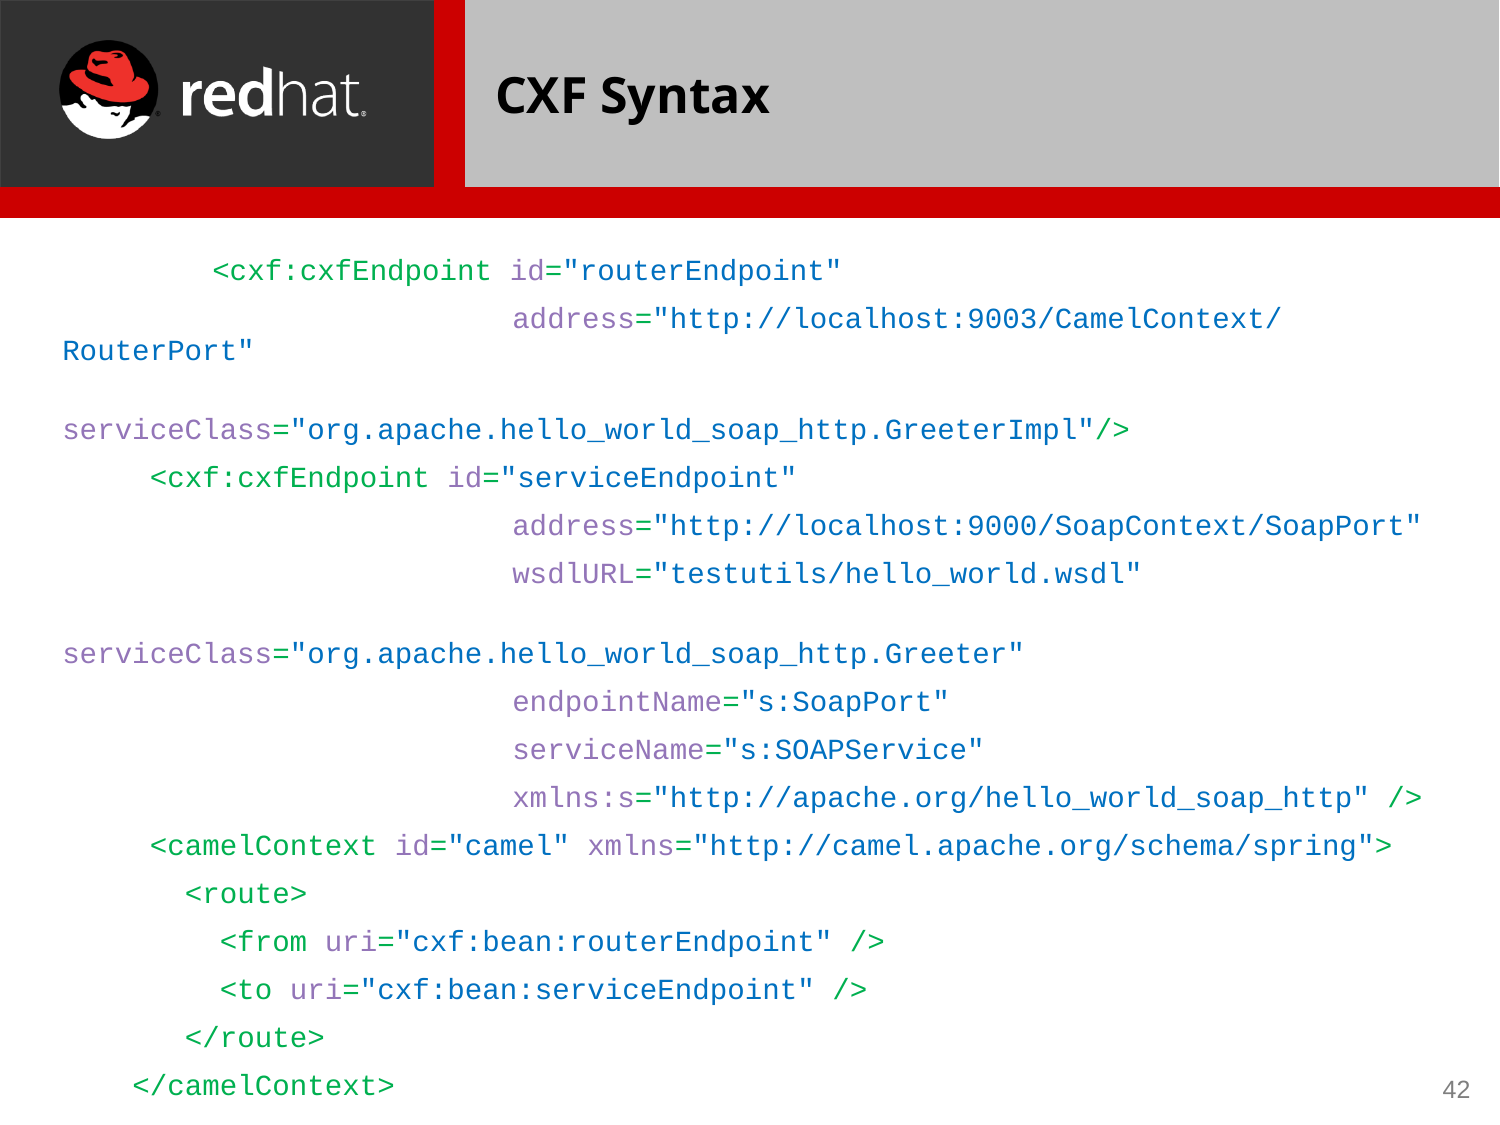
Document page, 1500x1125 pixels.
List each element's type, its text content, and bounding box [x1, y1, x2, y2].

slide_number 42 [1317, 1066, 1486, 1112]
list <cxf:cxfEndpoint id="routerEndpoint" address="http://localhost:9003/CamelContext/RouterPort" serviceClass="org.apache.hello_world_soap_http.GreeterImpl"/> <cxf:cxfEndpoint id="serviceEndpoint" address="http://localhost:9000/SoapContext/SoapPort" wsdlURL="testutils/hello_world.wsdl" serviceClass="org.apache.hello_world_soap_http.Greeter" endpointName="s:SoapPort" serviceName="s:SOAPService" xmlns:s="http://apache.org/hello_world_soap_http" /> <camelContext id="camel" xmlns="http://camel.apache.org/schema/spring"> <route> <from uri="cxf:bean:routerEndpoint" /> <to uri="cxf:bean:serviceEndpoint" /> </route> </camelContext> [52, 247, 1486, 1045]
title CXF Syntax [465, 0, 1500, 188]
picture [37, 37, 388, 143]
